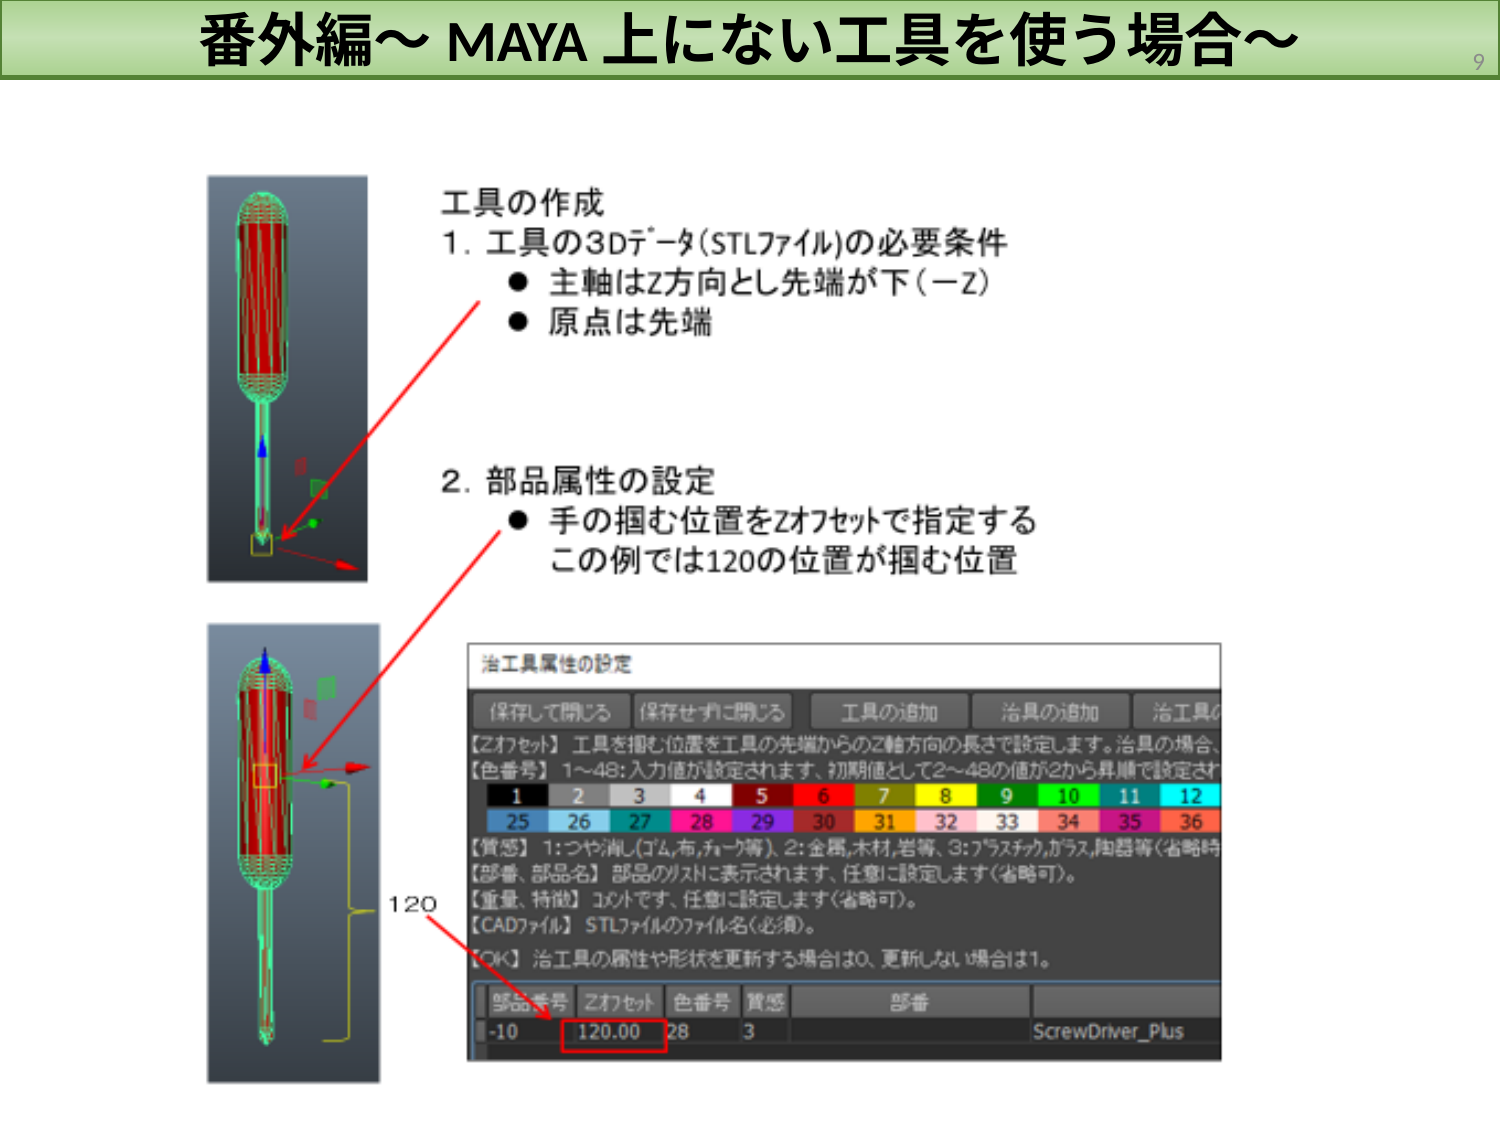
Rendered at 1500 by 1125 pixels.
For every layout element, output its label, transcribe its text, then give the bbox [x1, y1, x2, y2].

slide_number 9 [1429, 30, 1500, 91]
picture [88, 107, 1412, 1100]
text_box 番外編～MAYA上にない工具を使う場合～ [0, 0, 1500, 78]
